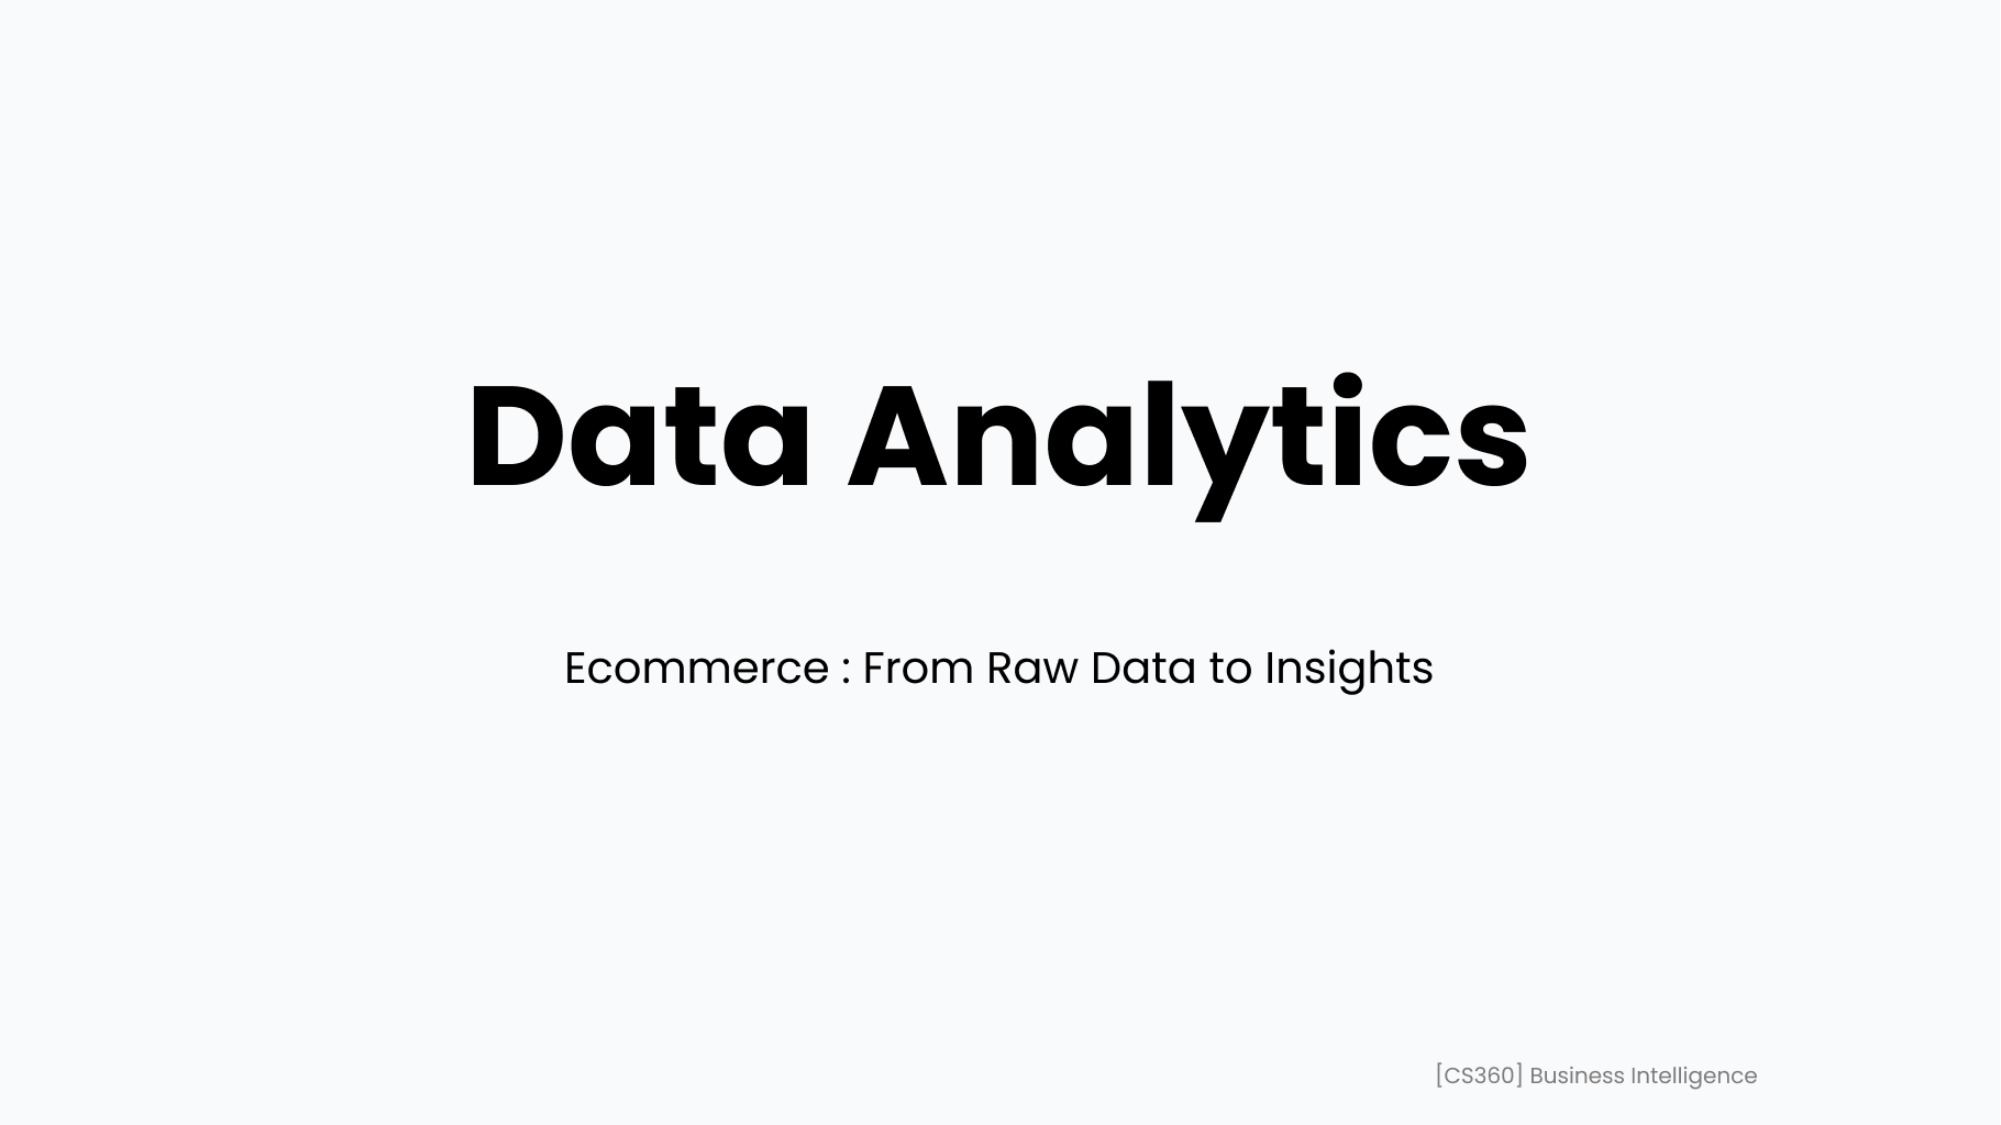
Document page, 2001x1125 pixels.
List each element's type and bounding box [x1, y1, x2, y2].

picture [208, 0, 1792, 1125]
